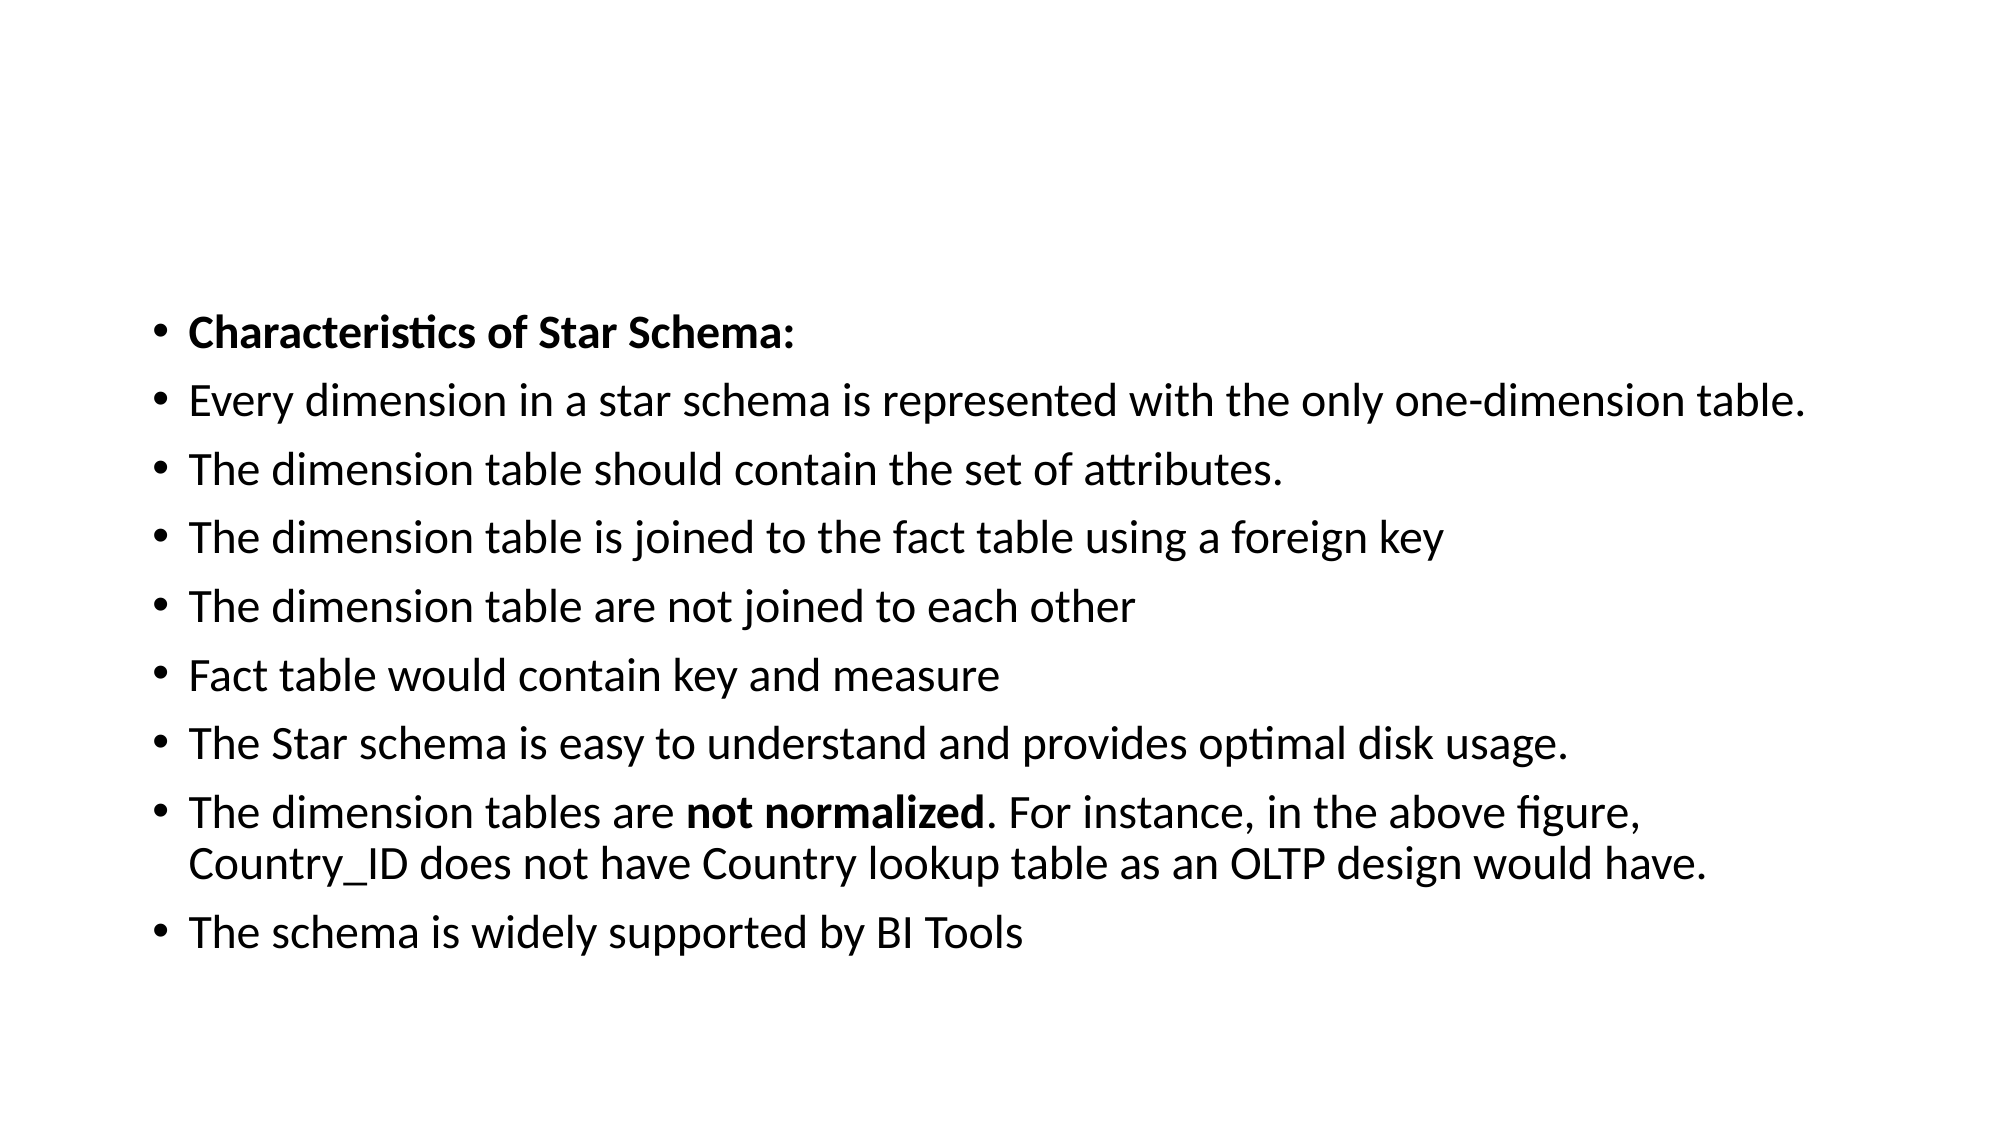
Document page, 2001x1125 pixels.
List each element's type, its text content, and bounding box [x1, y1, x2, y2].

list Characteristics of Star Schema: Every dimension in a star schema is represented with the only one-dimension table. The dimension table should contain the set of attributes. The dimension table is joined to the fact table using a foreign key The dimension table are not joined to each other Fact table would contain key and measure The Star schema is easy to understand and provides optimal disk usage. The dimension tables are not normalized. For instance, in the above figure, Country_ID does not have Country lookup table as an OLTP design would have. The schema is widely supported by BI Tools [137, 299, 1863, 1014]
